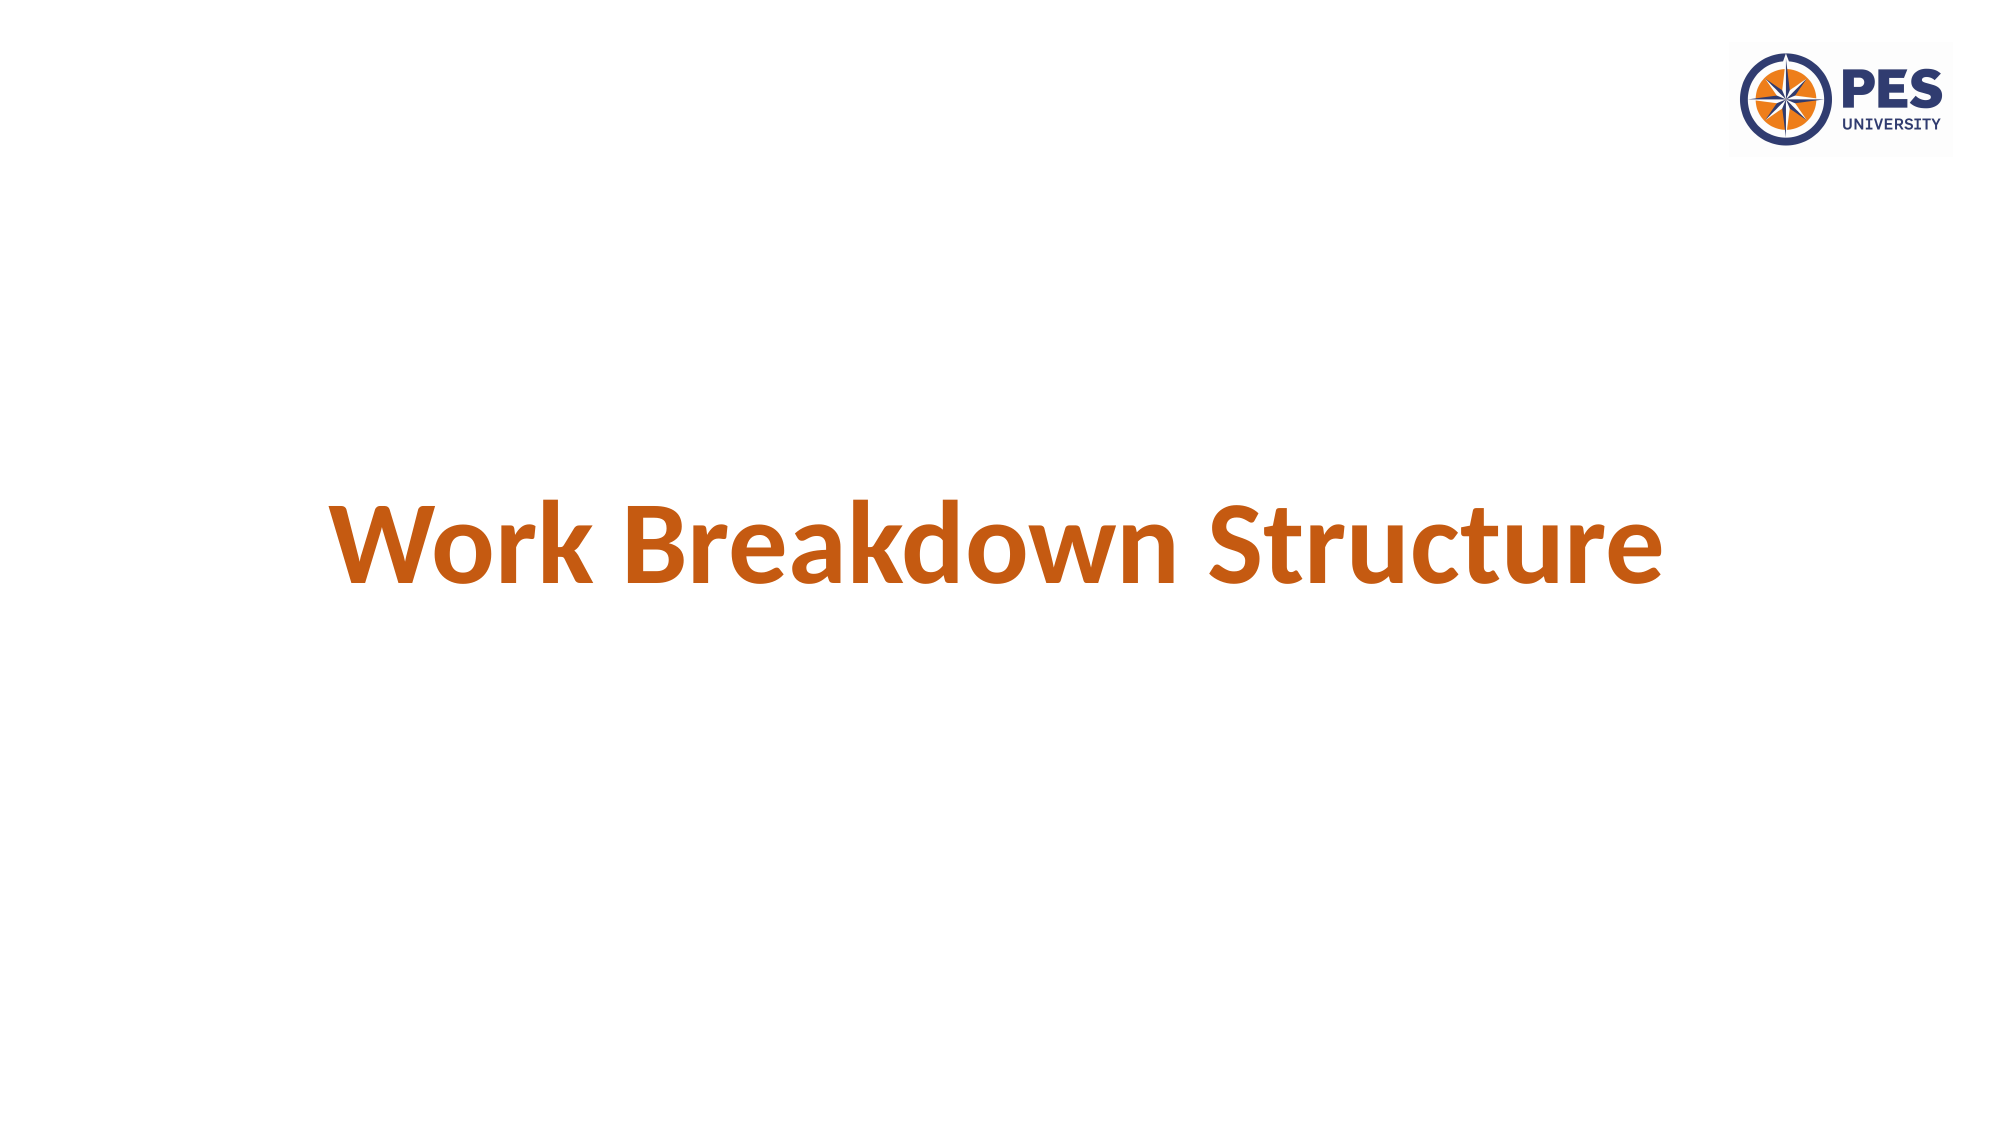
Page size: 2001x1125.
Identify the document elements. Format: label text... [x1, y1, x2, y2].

picture [1728, 42, 1953, 158]
text_box Work Breakdown Structure [266, 444, 1730, 681]
